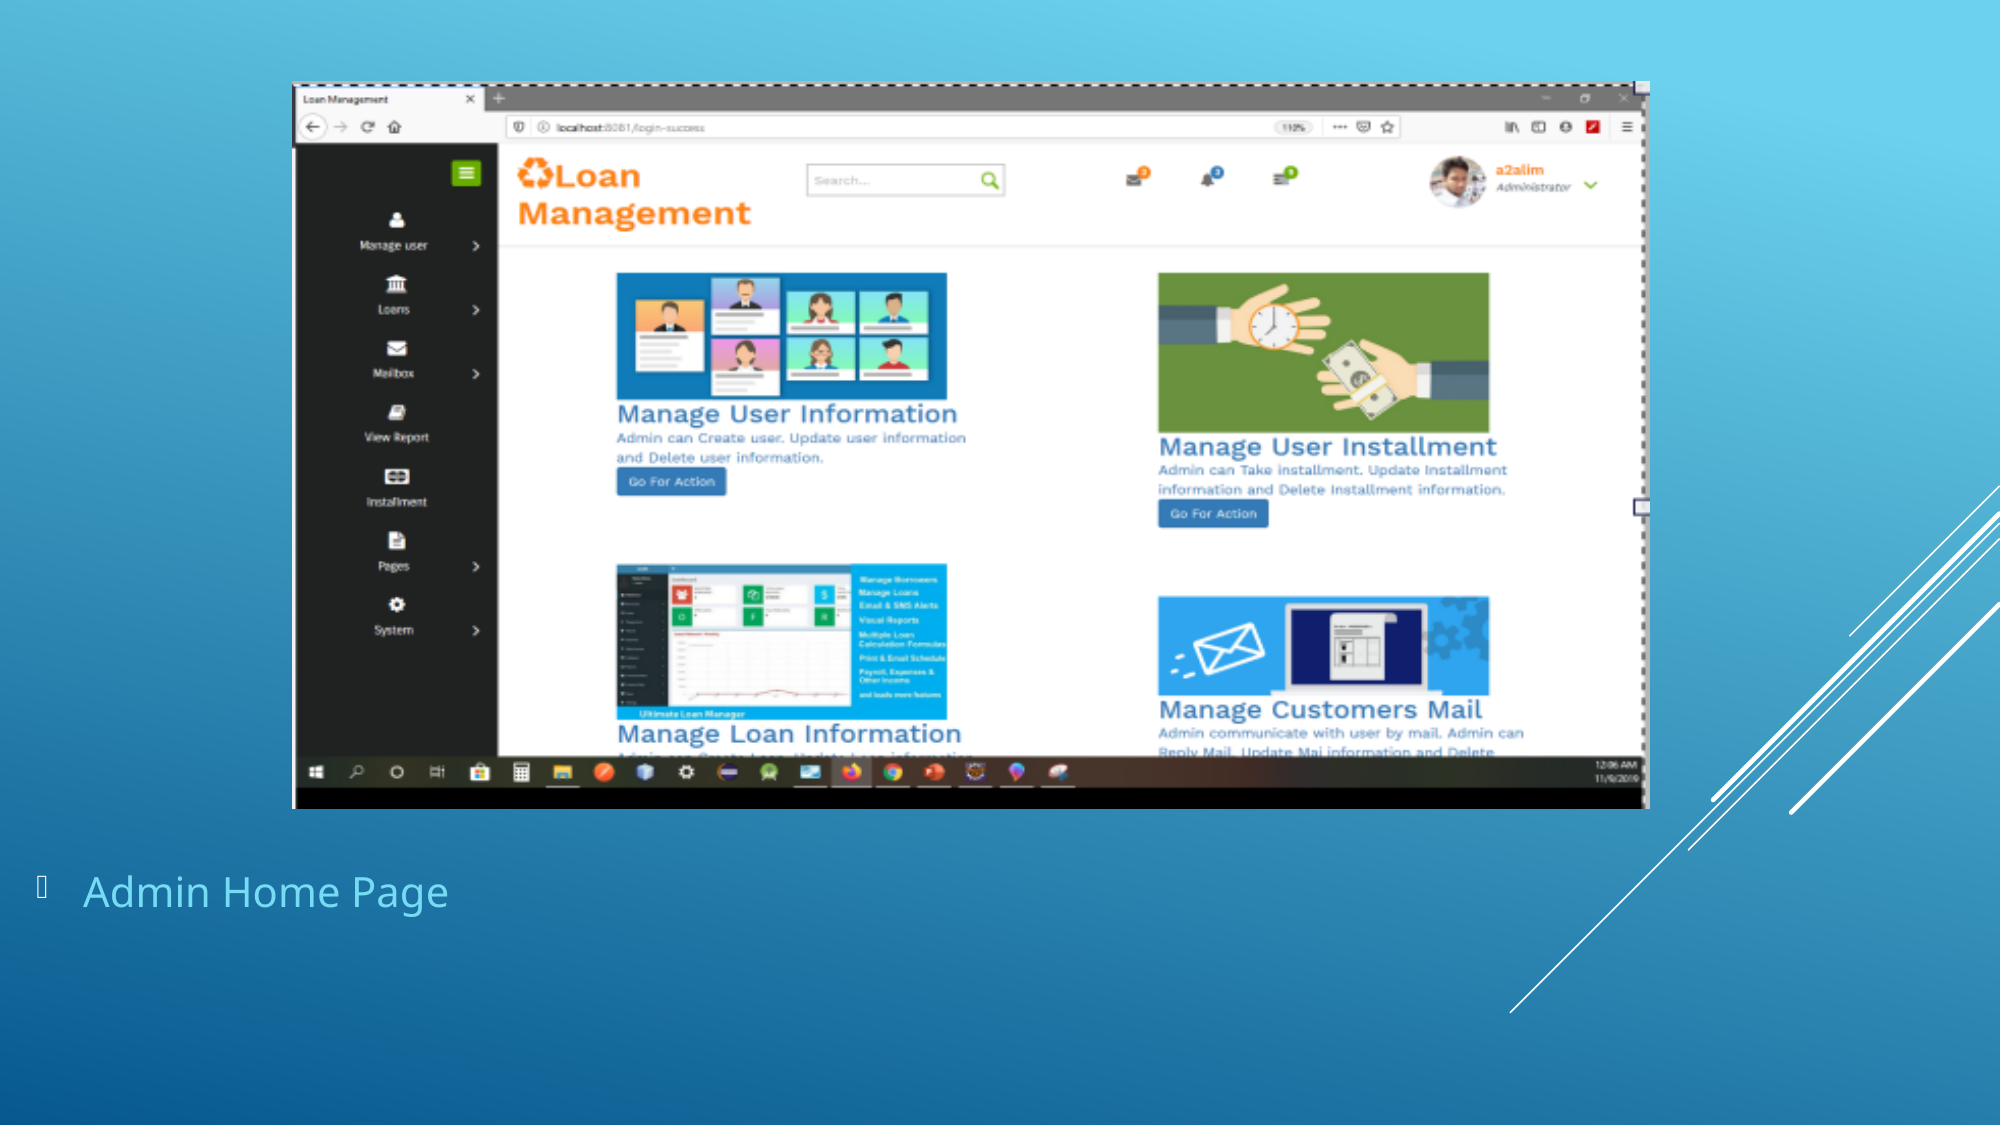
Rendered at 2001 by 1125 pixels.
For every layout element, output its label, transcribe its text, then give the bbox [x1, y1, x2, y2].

list Admin Home Page [21, 863, 1422, 989]
picture [292, 81, 1651, 810]
